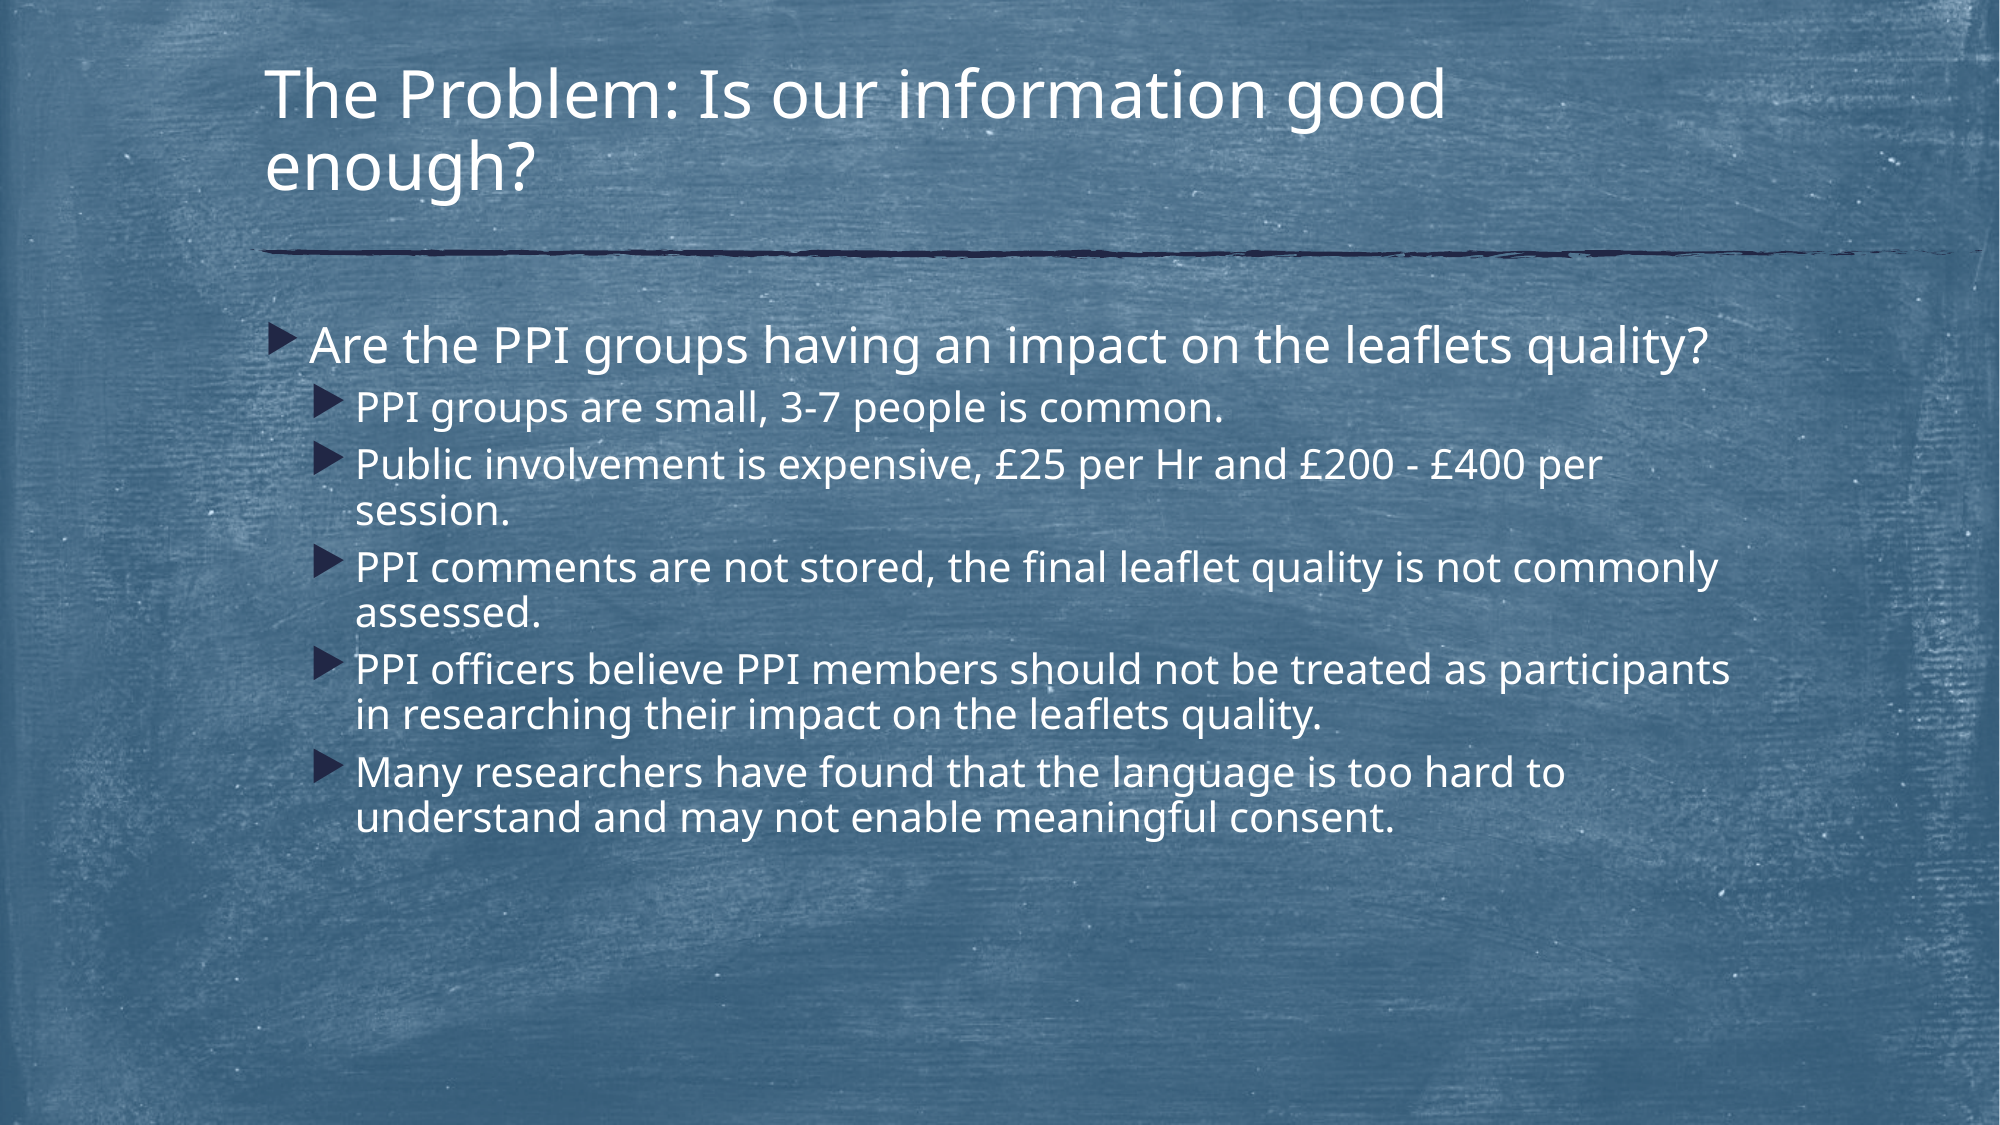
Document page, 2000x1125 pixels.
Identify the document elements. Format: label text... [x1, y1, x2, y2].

title The Problem: Is our information good enough? [249, 45, 1750, 213]
list Are the PPI groups having an impact on the leaflets quality? PPI groups are small, 3-7 people is common. Public involvement is expensive, £25 per Hr and £200 - £400 per session. PPI comments are not stored, the final leaflet quality is not commonly assessed. PPI officers believe PPI members should not be treated as participants in researching their impact on the leaflets quality. Many researchers have found that the language is too hard to understand and may not enable meaningful consent. [249, 312, 1750, 1013]
